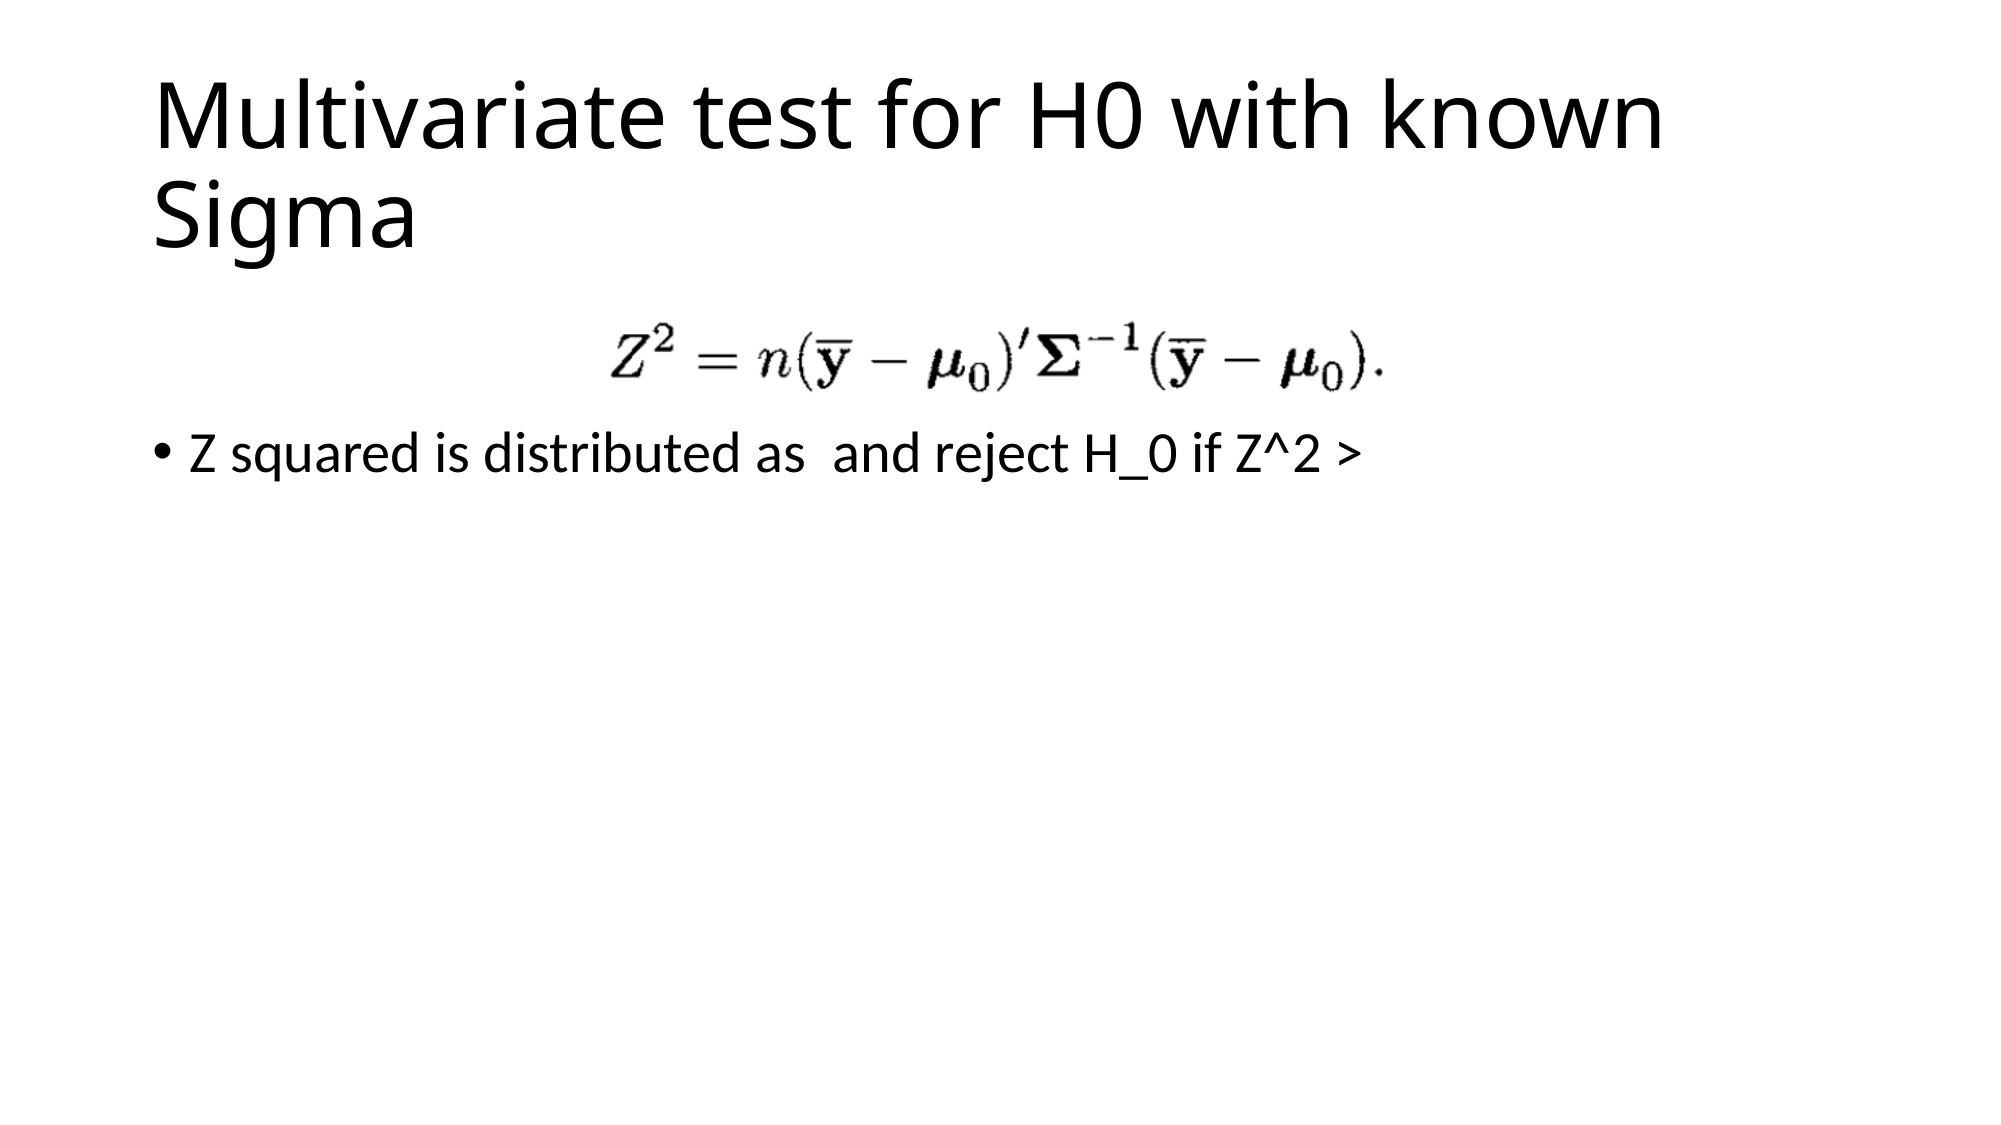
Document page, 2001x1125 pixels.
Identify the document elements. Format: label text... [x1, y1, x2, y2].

picture [604, 299, 1396, 416]
title Multivariate test for H0 with known Sigma [137, 59, 1863, 278]
